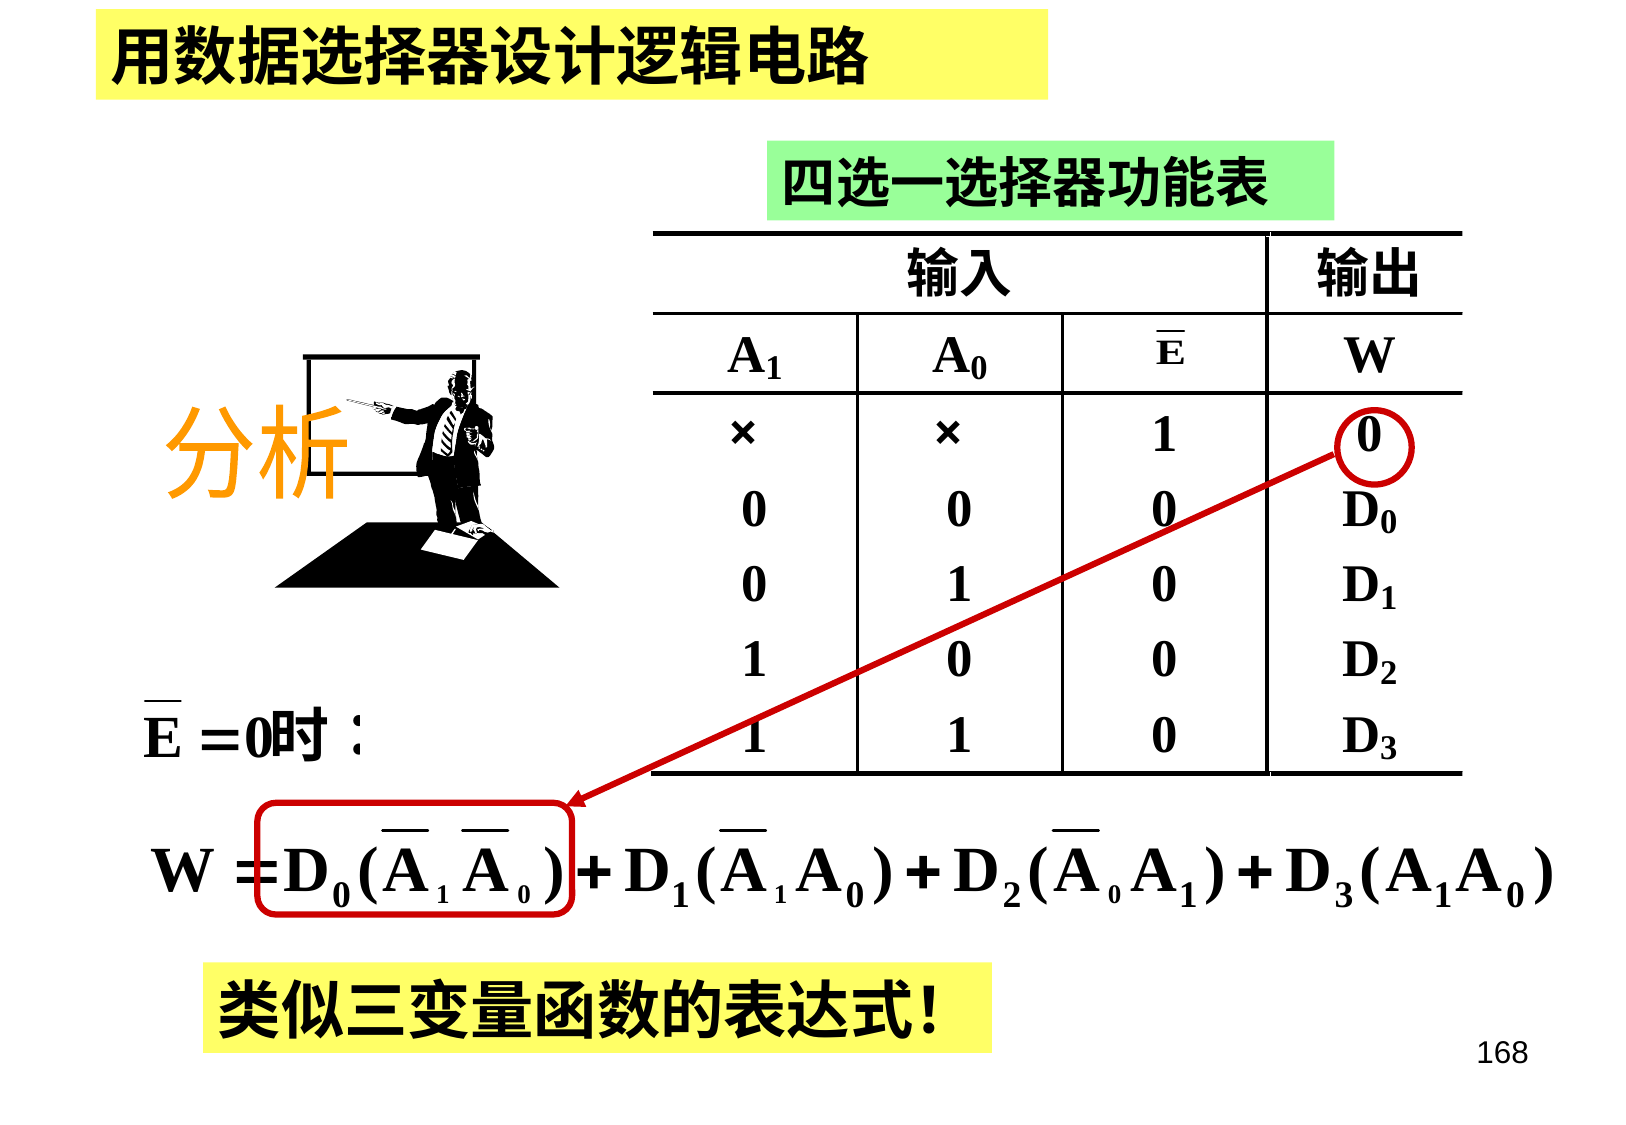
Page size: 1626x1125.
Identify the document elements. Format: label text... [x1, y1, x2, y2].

text_box 用数据选择器设计逻辑电路 [95, 9, 1049, 100]
slide_number 168 [1164, 1024, 1544, 1103]
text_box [639, 139, 1463, 814]
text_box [165, 354, 560, 588]
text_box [256, 409, 1412, 915]
text_box 类似三变量函数的表达式！ [203, 962, 992, 1053]
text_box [134, 687, 360, 778]
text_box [139, 815, 1564, 924]
